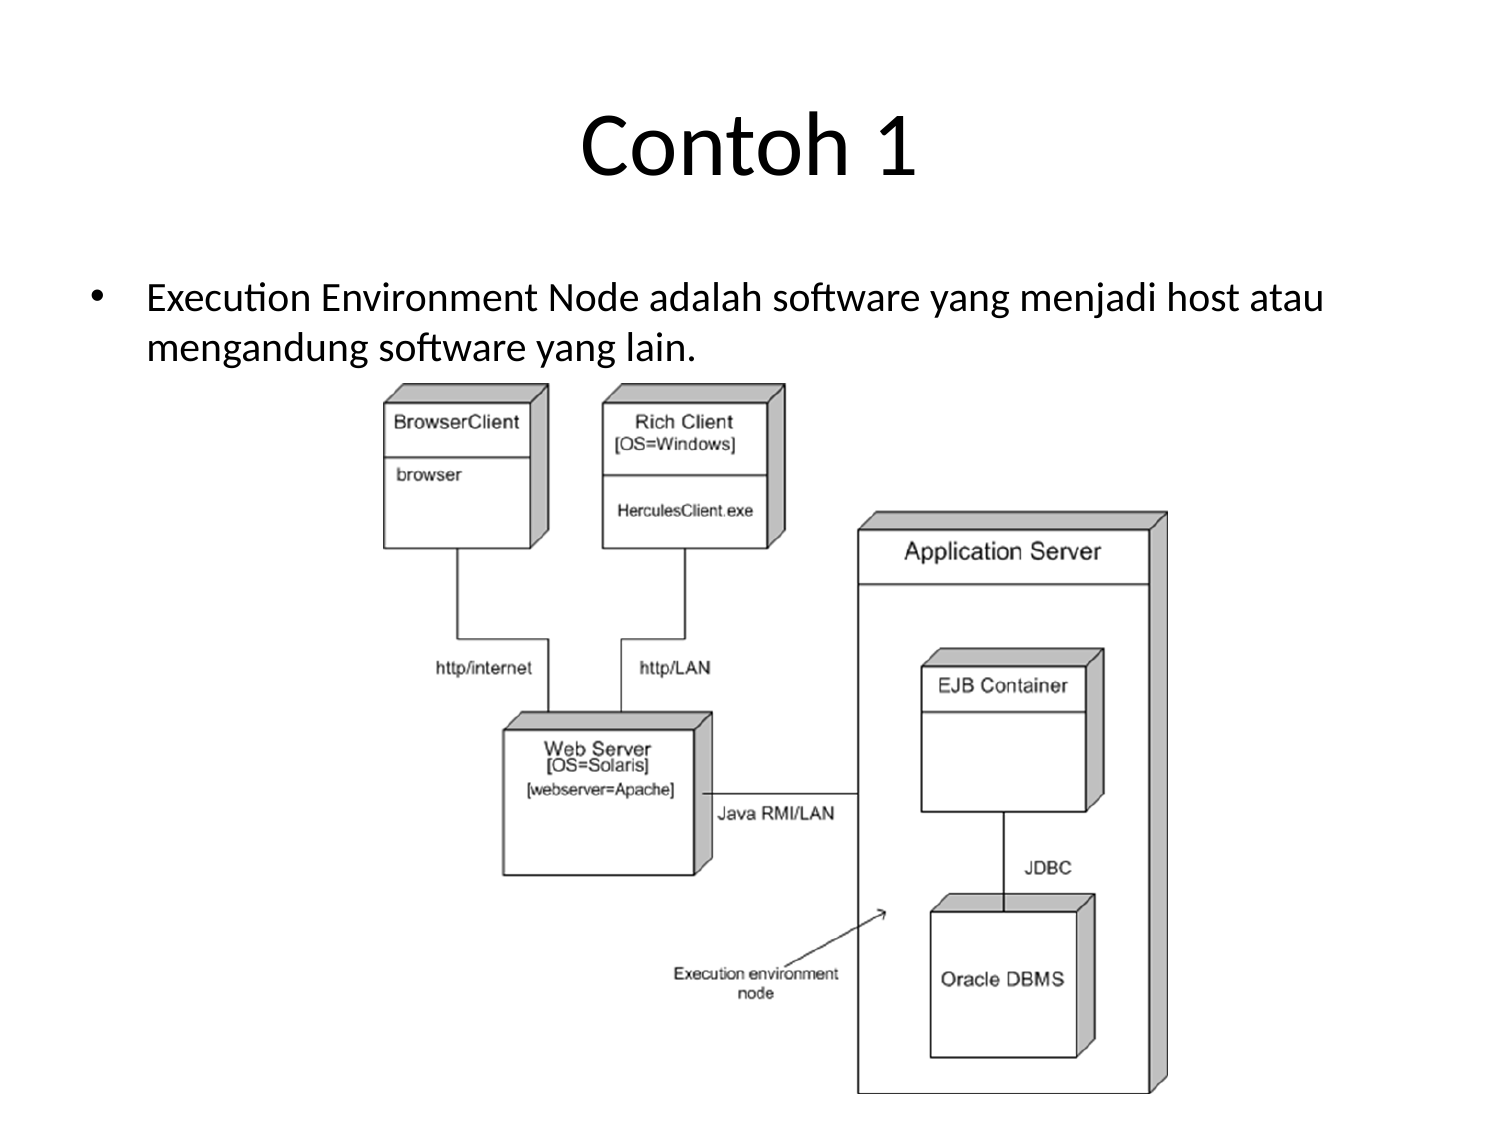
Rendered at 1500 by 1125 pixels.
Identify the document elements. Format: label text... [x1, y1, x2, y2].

list Execution Environment Node adalah software yang menjadi host atau mengandung software yang lain. [75, 262, 1425, 1005]
title Contoh 1 [75, 45, 1425, 233]
picture [383, 383, 1168, 1095]
